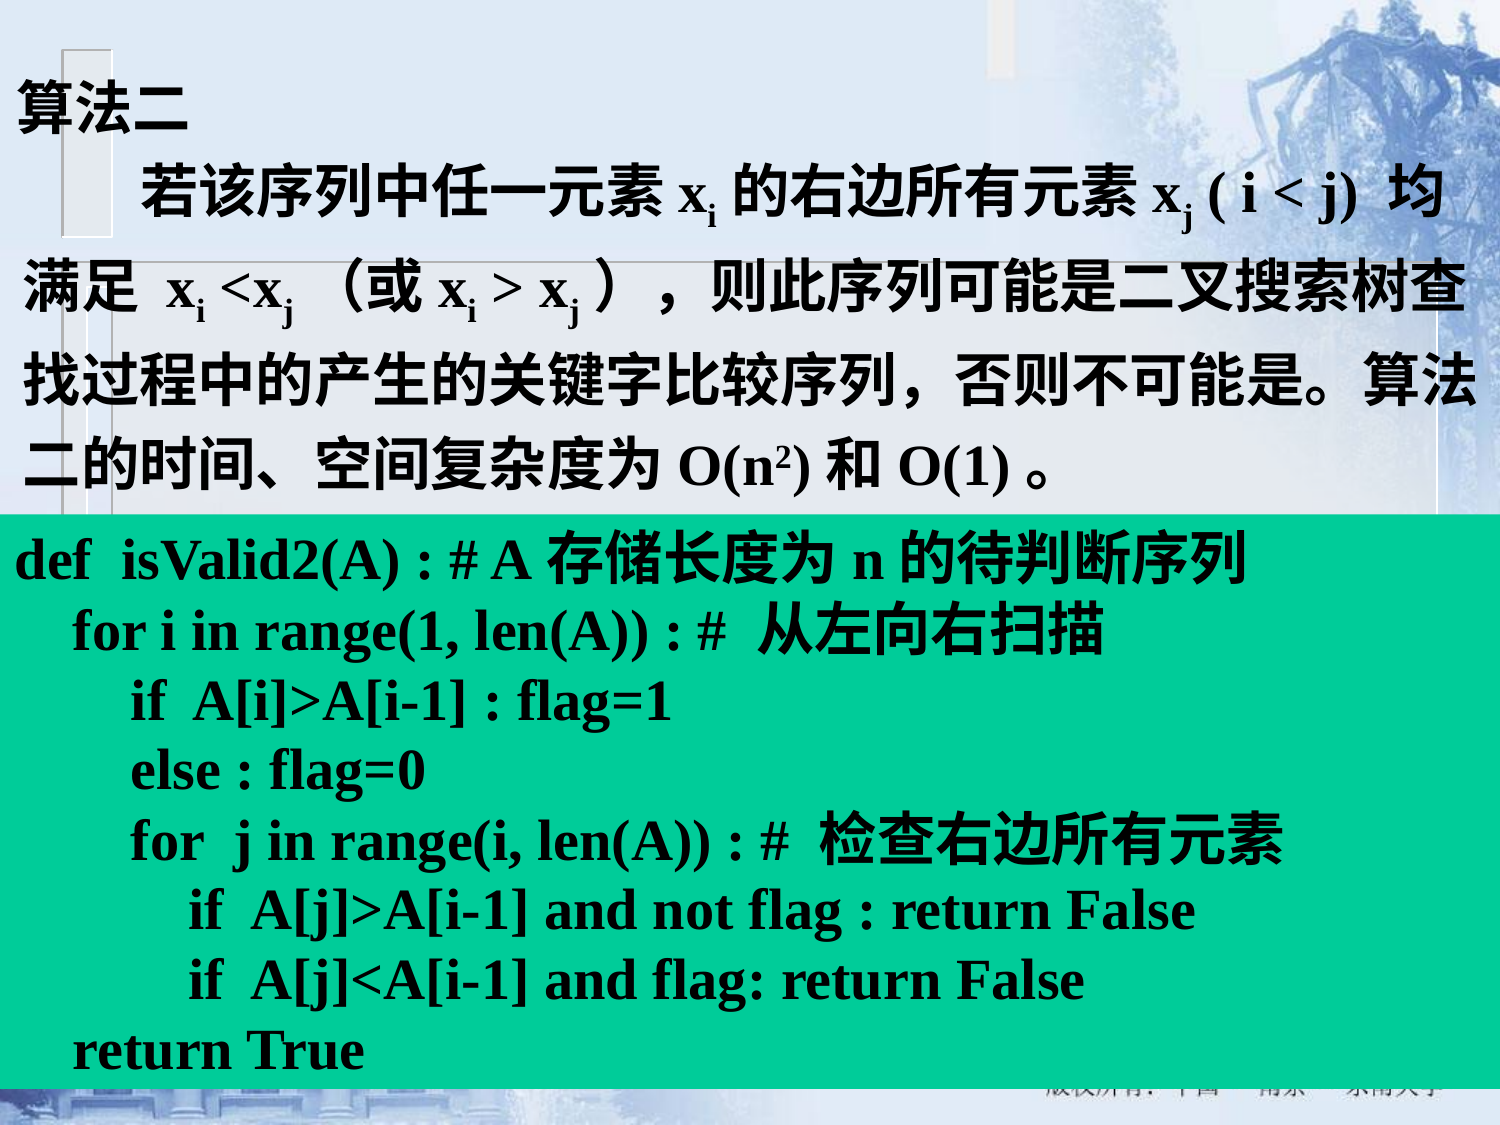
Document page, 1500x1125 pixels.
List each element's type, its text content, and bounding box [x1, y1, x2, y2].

picture [88, 507, 111, 514]
picture [1438, 149, 1500, 514]
picture [0, 1089, 1500, 1125]
text_box 若该序列中任一元素xi的右边所有元素xj ( i < j) 均满足 xi <xj（或xi > xj），则此序列可能是二叉搜索树查找过程中的产生的关键字比较序列，否则不可能是。算法二的时间、空间复杂度为O(n2)和O(1)。 [4, 149, 1499, 507]
text_box def isValid2(A) : # A存储长度为n的待判断序列 for i in range(1, len(A)) : # 从左向右扫描 if A[i]>A[i-1] : flag=1 else : flag=0 for j in range(i, len(A)) : # 检查右边所有元素 if A[j]>A[i-1] and not flag : return False if A[j]<A[i-1] and flag: return False return True [0, 514, 1500, 1089]
picture [0, 0, 1500, 514]
text_box 算法二 [1, 49, 1500, 149]
